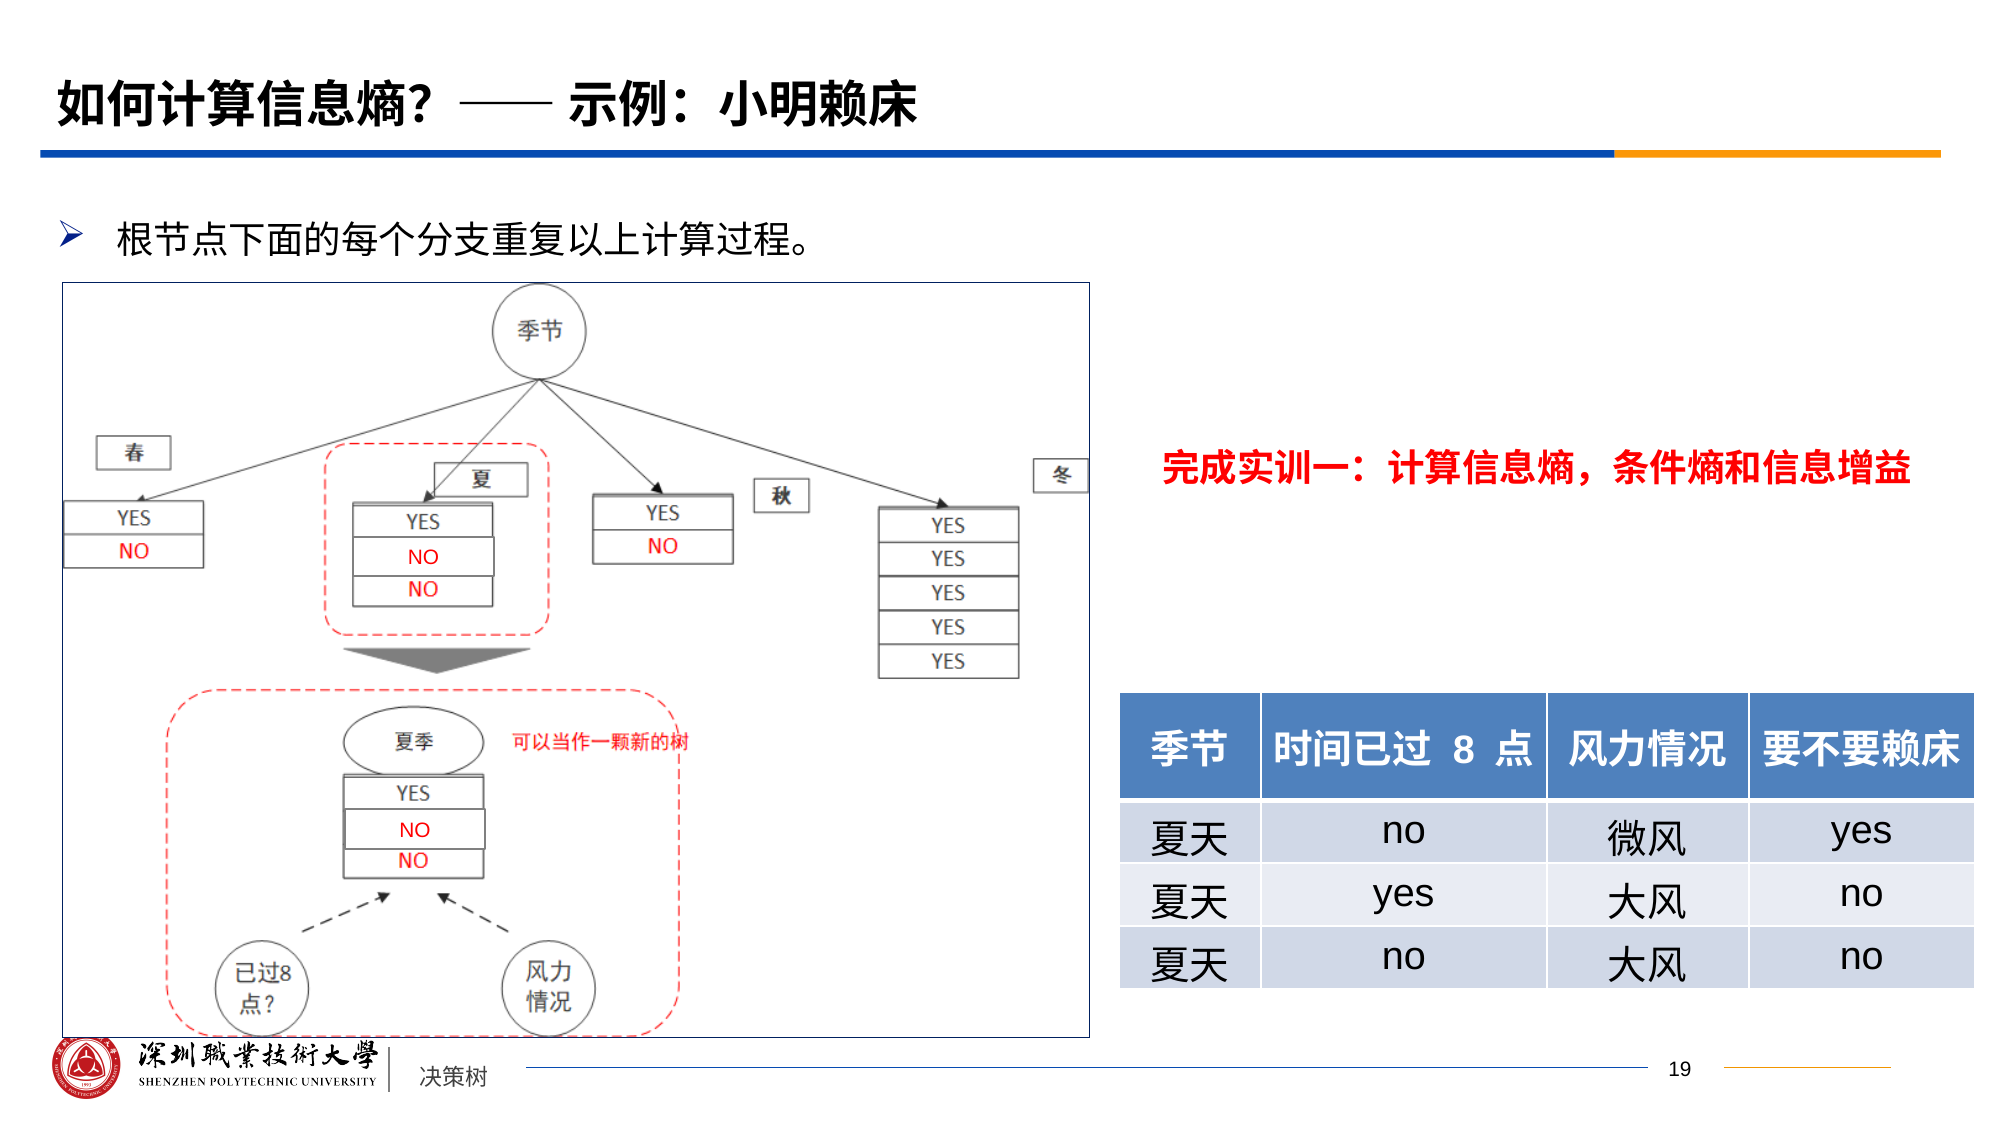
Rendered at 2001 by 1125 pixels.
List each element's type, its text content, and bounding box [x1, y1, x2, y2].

table_cell no [1750, 864, 1974, 925]
table_cell no [1262, 927, 1546, 988]
table_cell no [1750, 927, 1974, 988]
table_cell yes [1750, 803, 1974, 862]
picture [51, 1029, 378, 1100]
table_cell 大风 [1548, 864, 1748, 925]
table_header 时间已过 8 点 [1262, 693, 1546, 798]
table_header 风力情况 [1548, 693, 1748, 798]
title 如何计算信息熵？—— 示例：小明赖床 [41, 58, 1842, 146]
text_box 完成实训一：计算信息熵，条件熵和信息增益 [1147, 436, 1946, 497]
list 根节点下面的每个分支重复以上计算过程。 [41, 186, 1912, 304]
table_cell 夏天 [1120, 803, 1260, 862]
table_cell no [1262, 803, 1546, 862]
table_header 季节 [1120, 693, 1260, 798]
table_cell 夏天 [1120, 864, 1260, 925]
table_cell 微风 [1548, 803, 1748, 862]
table_cell yes [1262, 864, 1546, 925]
table_cell 夏天 [1120, 927, 1260, 988]
table_cell 大风 [1548, 927, 1748, 988]
table_header 要不要赖床 [1750, 693, 1974, 798]
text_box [62, 281, 1090, 1039]
